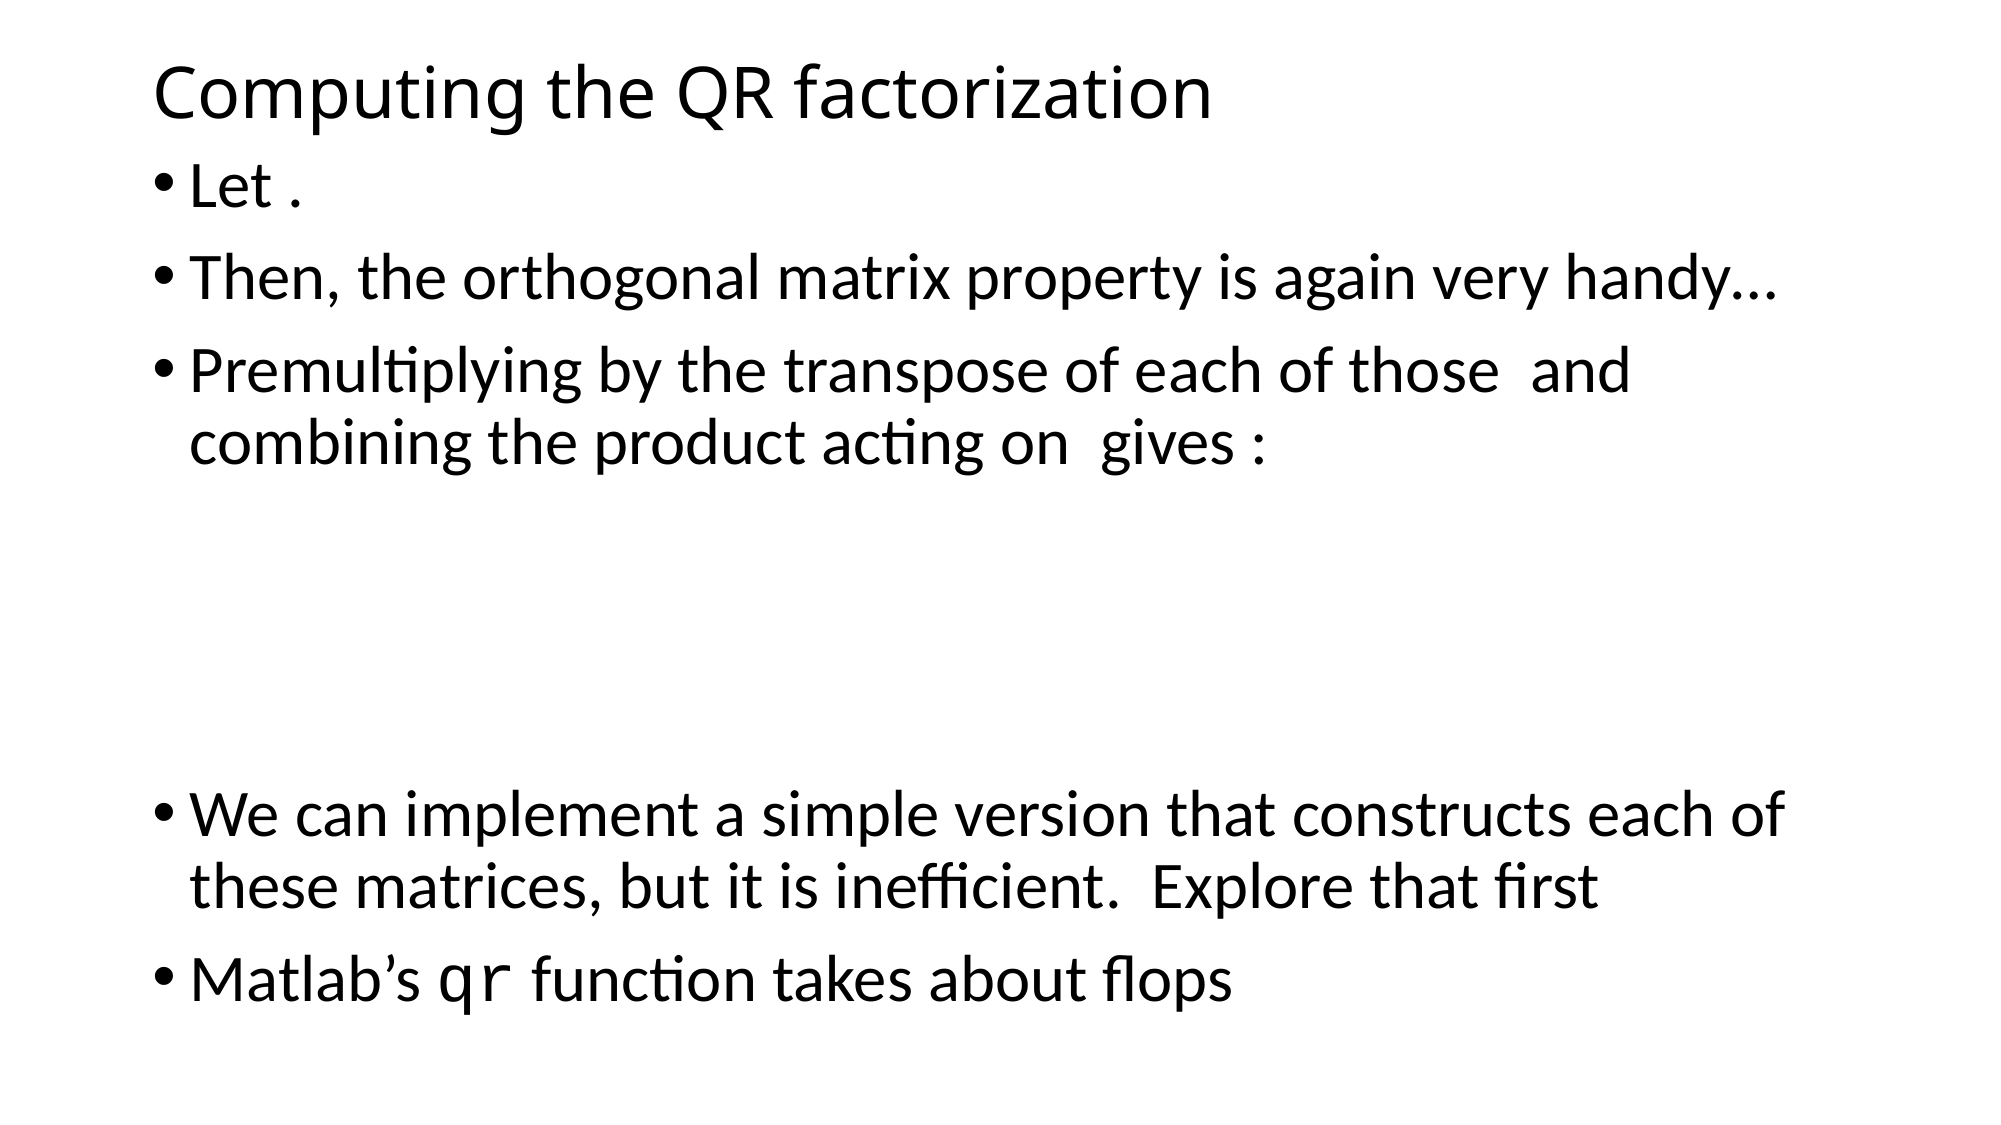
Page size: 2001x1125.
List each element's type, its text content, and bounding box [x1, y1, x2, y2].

title Computing the QR factorization [137, 49, 1863, 142]
